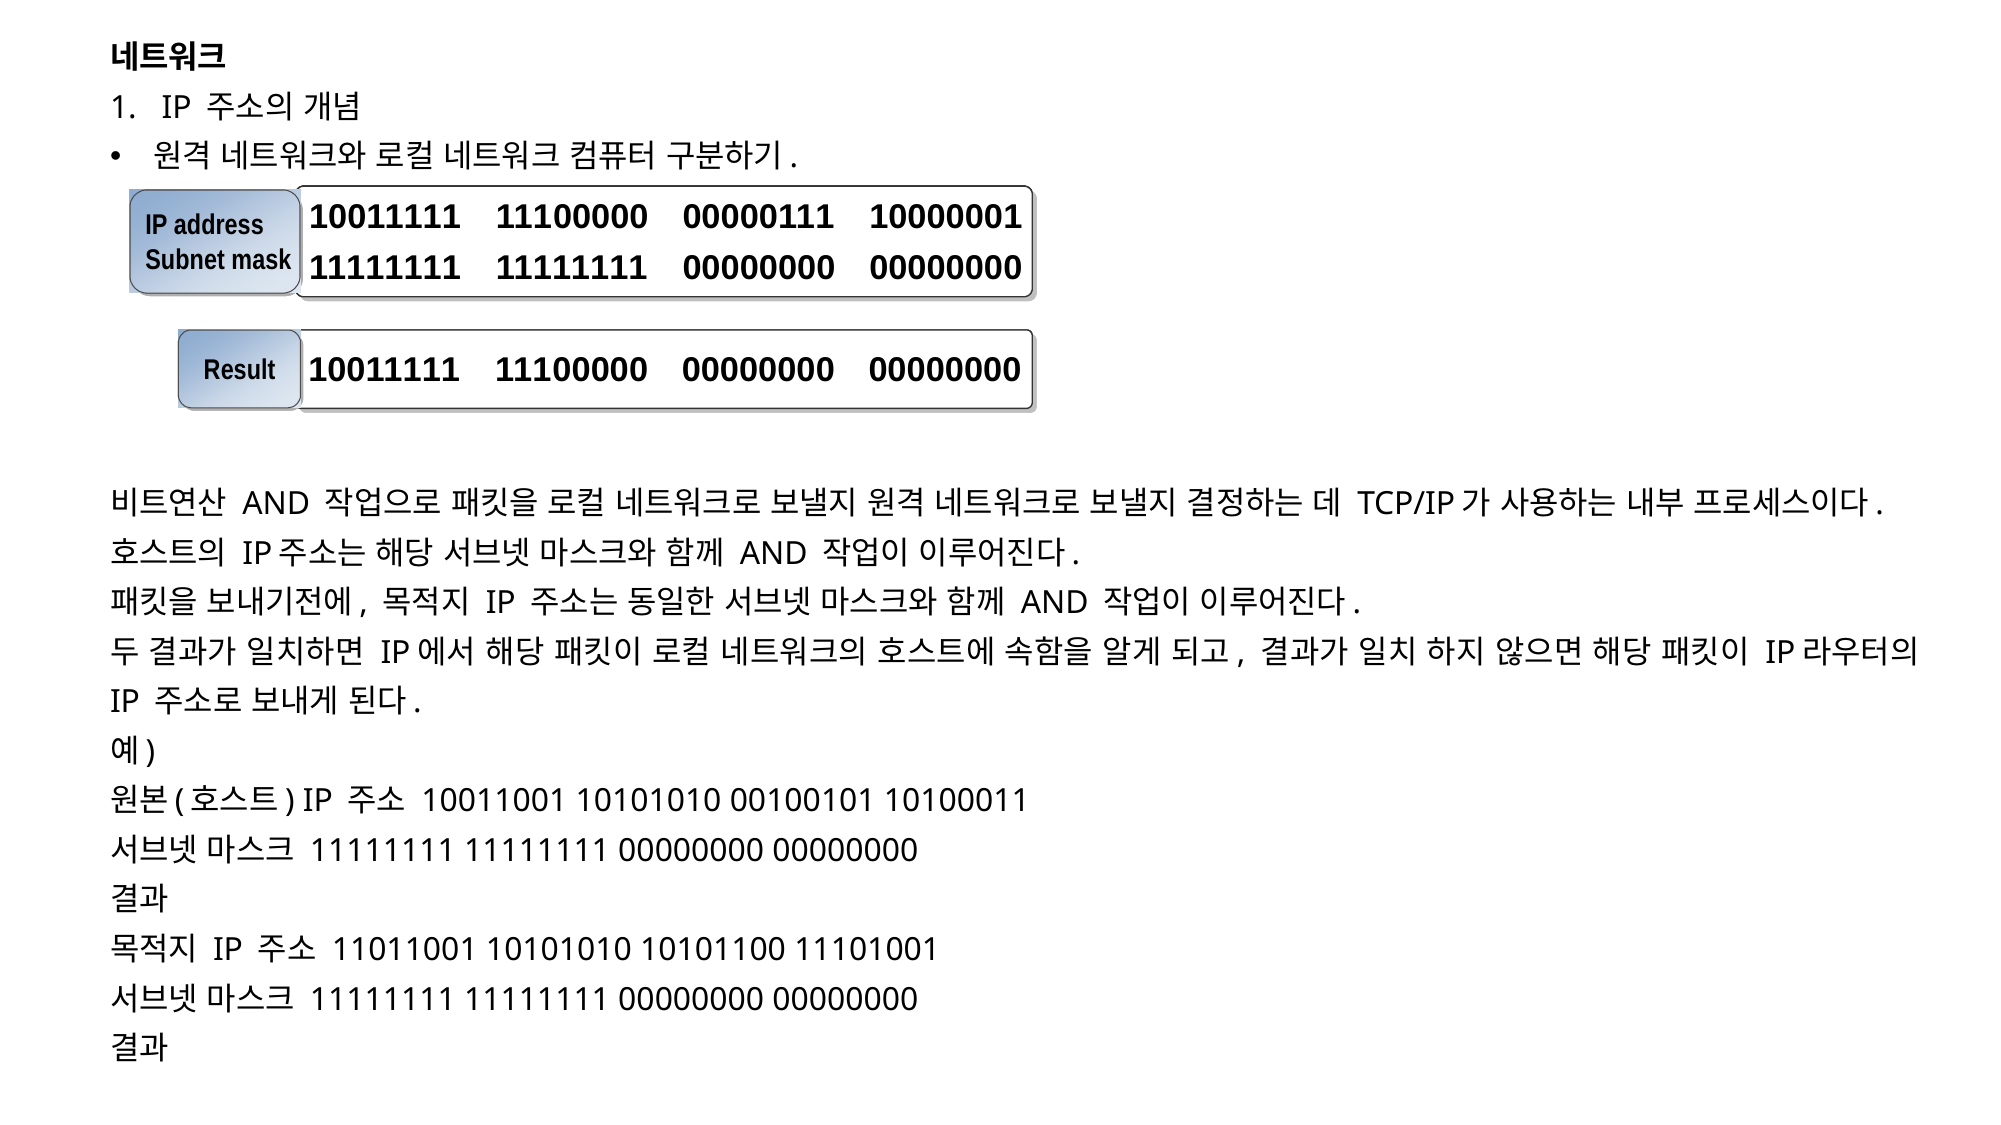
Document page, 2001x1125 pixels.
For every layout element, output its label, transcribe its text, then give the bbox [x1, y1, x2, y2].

picture [129, 185, 1039, 415]
subtitle 네트워크 IP 주소의 개념 원격 네트워크와 로컬 네트워크 컴퓨터 구분하기. 비트연산 AND 작업으로 패킷을 로컬 네트워크로 보낼지 원격 네트워크로 보낼지 결정하는 데 TCP/IP가 사용하는 내부 프로세스이다. 호스트의 IP주소는 해당 서브넷 마스크와 함께 AND 작업이 이루어진다. 패킷을 보내기전에, 목적지 IP 주소는 동일한 서브넷 마스크와 함께 AND 작업이 이루어진다. 두 결과가 일치하면 IP에서 해당 패킷이 로컬 네트워크의 호스트에 속함을 알게 되고, 결과가 일치 하지 않으면 해당 패킷이 IP라우터의 IP 주소로 보내게 된다. 예) 원본(호스트) IP 주소 10011001 10101010 00100101 10100011 서브넷 마스크 11111111 11111111 00000000 00000000 결과 목적지 IP 주소 11011001 10101010 10101100 11101001 서브넷 마스크 11111111 11111111 00000000 00000000 결과 [95, 17, 1935, 1087]
